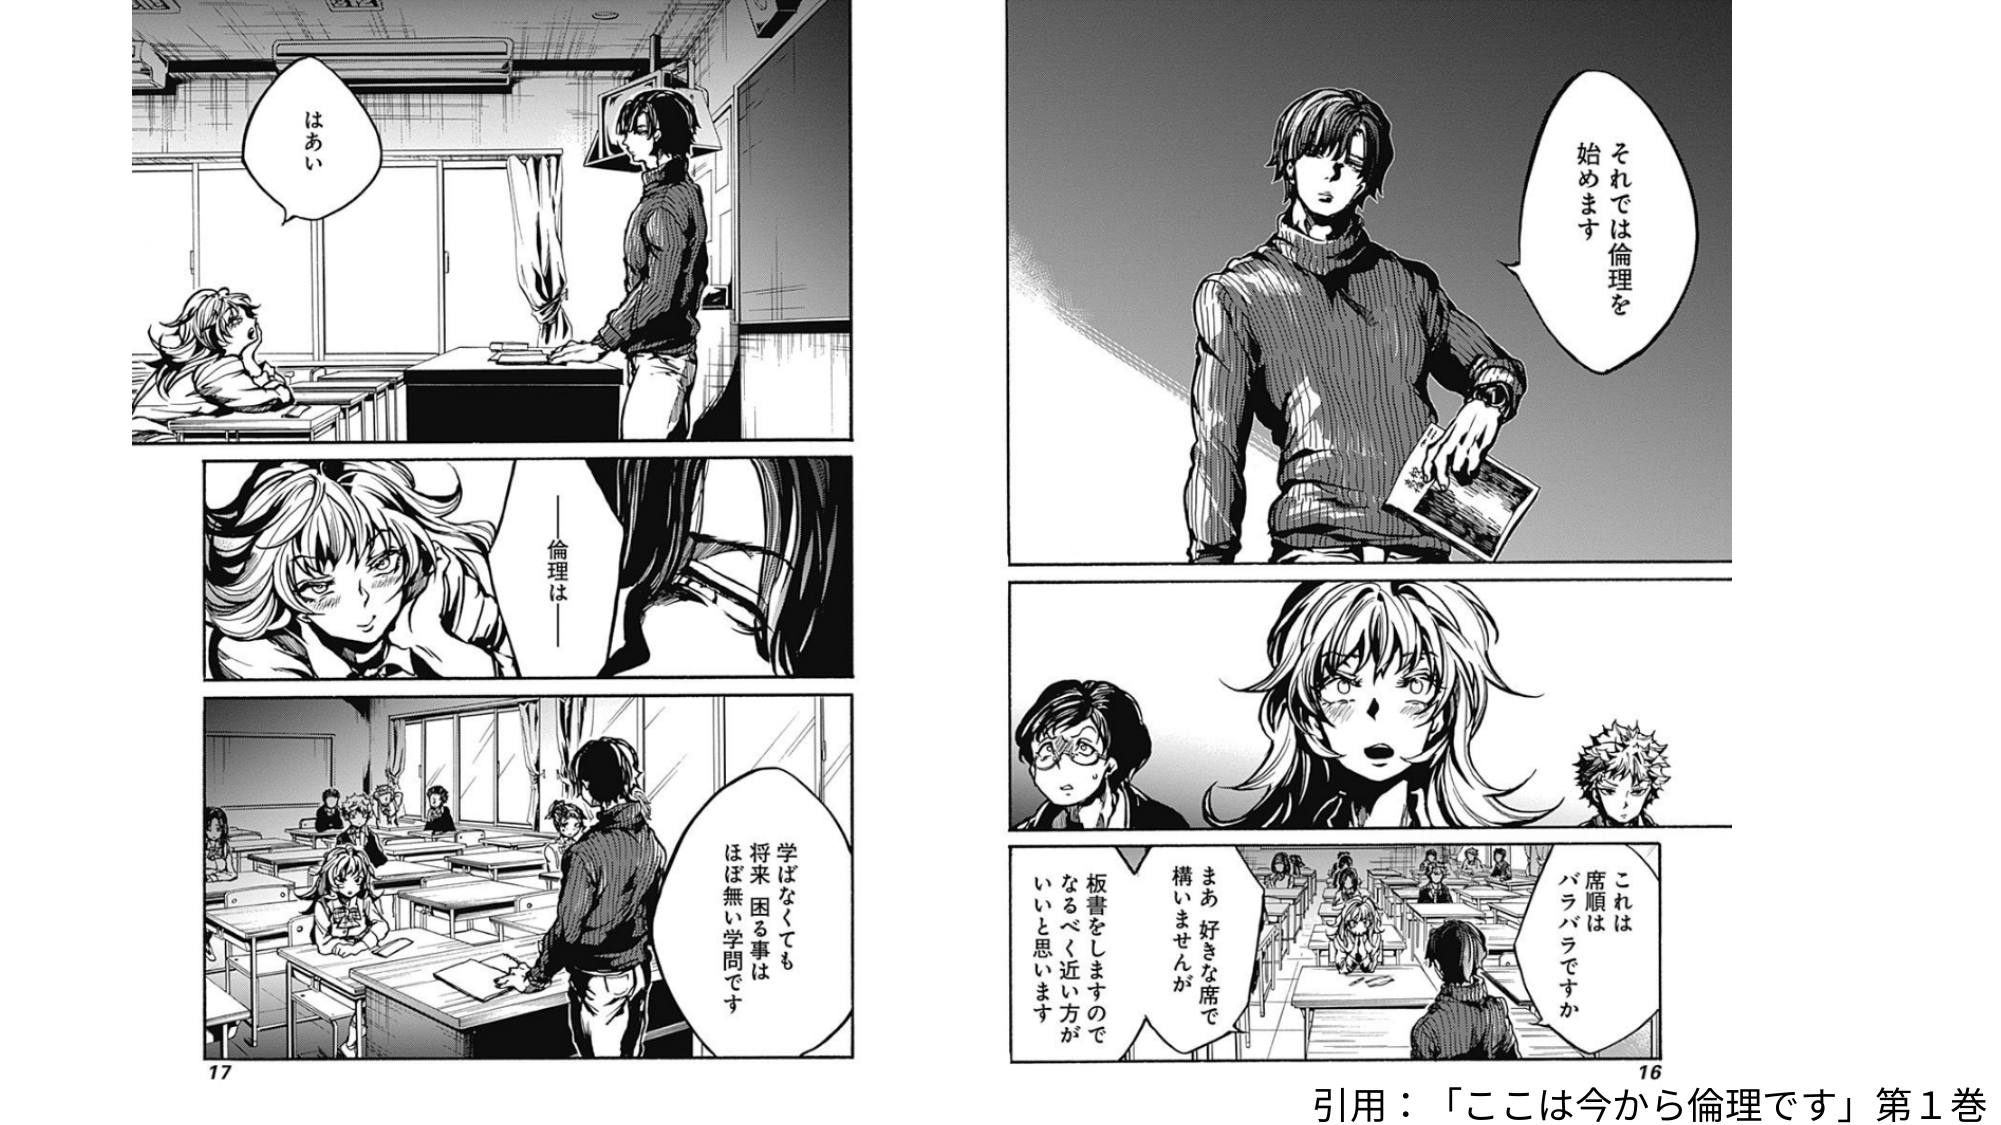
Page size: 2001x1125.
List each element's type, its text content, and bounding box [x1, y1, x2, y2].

title 引用：「ここは今から倫理です」第１巻 [1733, 1050, 2000, 1125]
picture [131, 0, 1733, 1125]
